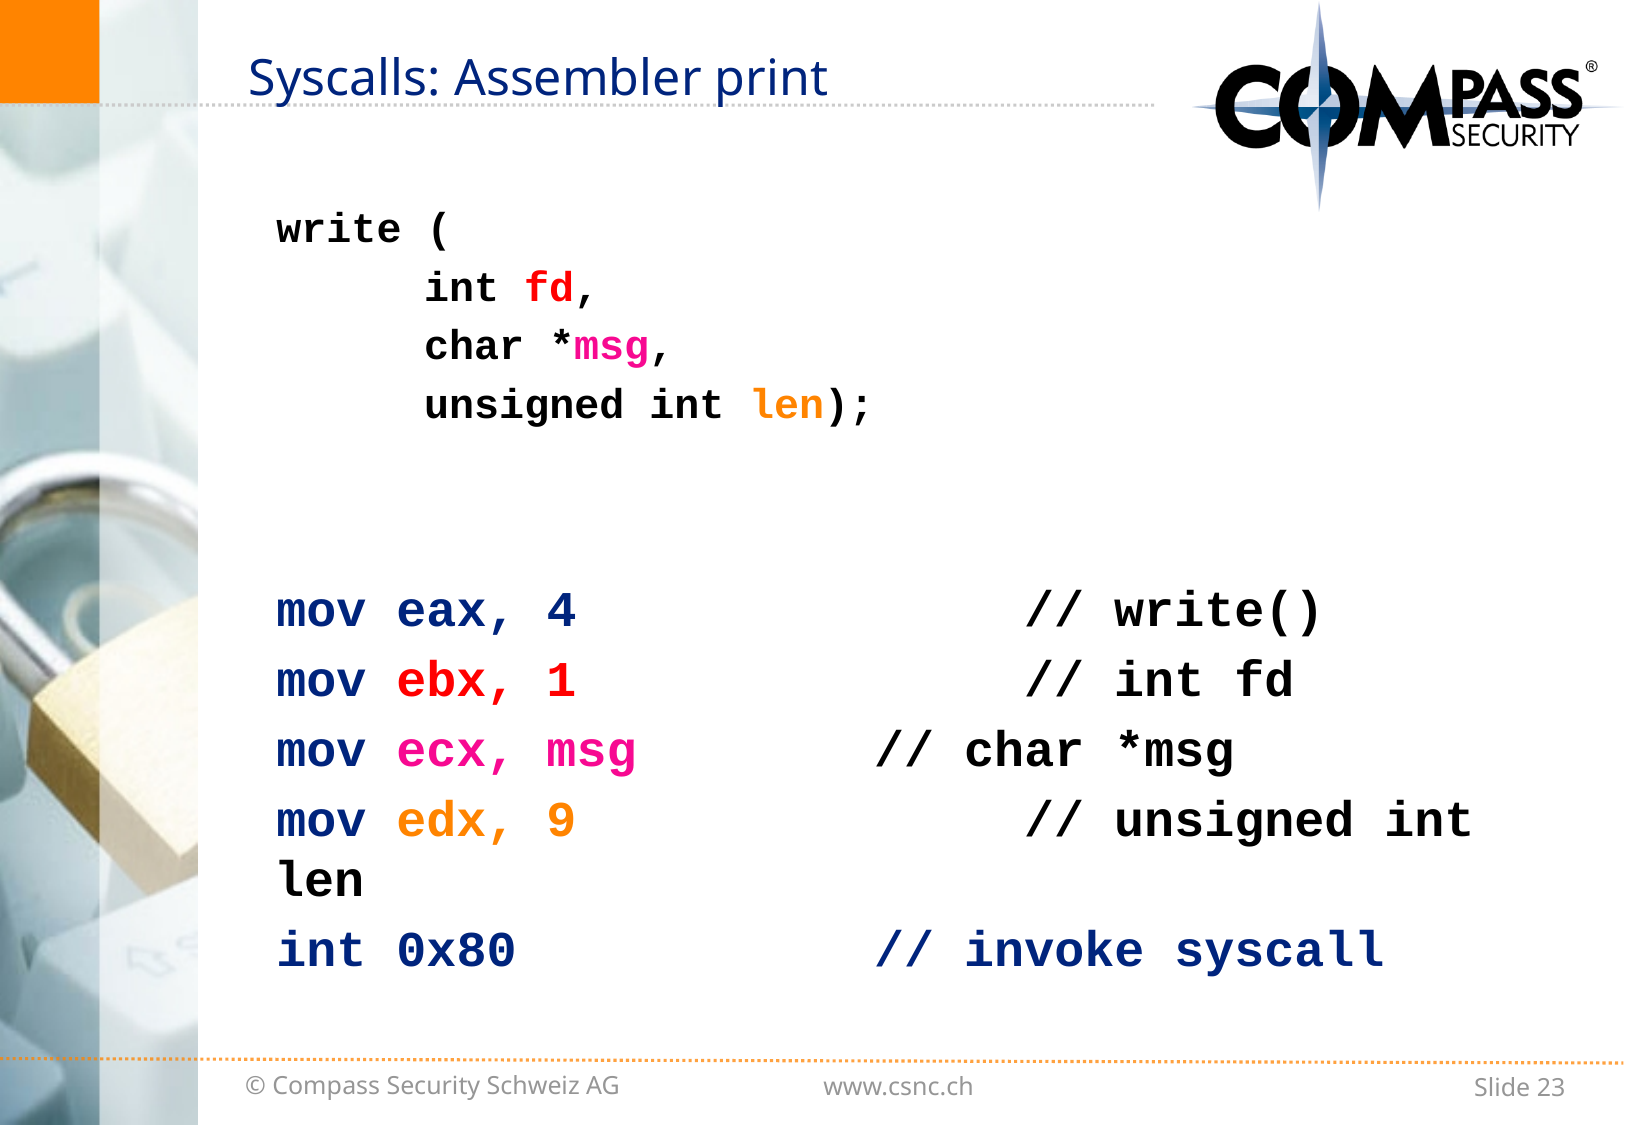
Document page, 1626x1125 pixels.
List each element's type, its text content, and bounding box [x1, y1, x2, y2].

title Syscalls: Assembler print [233, 0, 1144, 151]
picture [0, 0, 198, 1125]
picture [1192, 1, 1624, 212]
list write ( int fd, char *msg, unsigned int len); mov eax, 4 // write() mov ebx, 1 // int fd mov ecx, msg // char *msg mov edx, 9 // unsigned int len int 0x80 // invoke syscall [186, 125, 1593, 1047]
